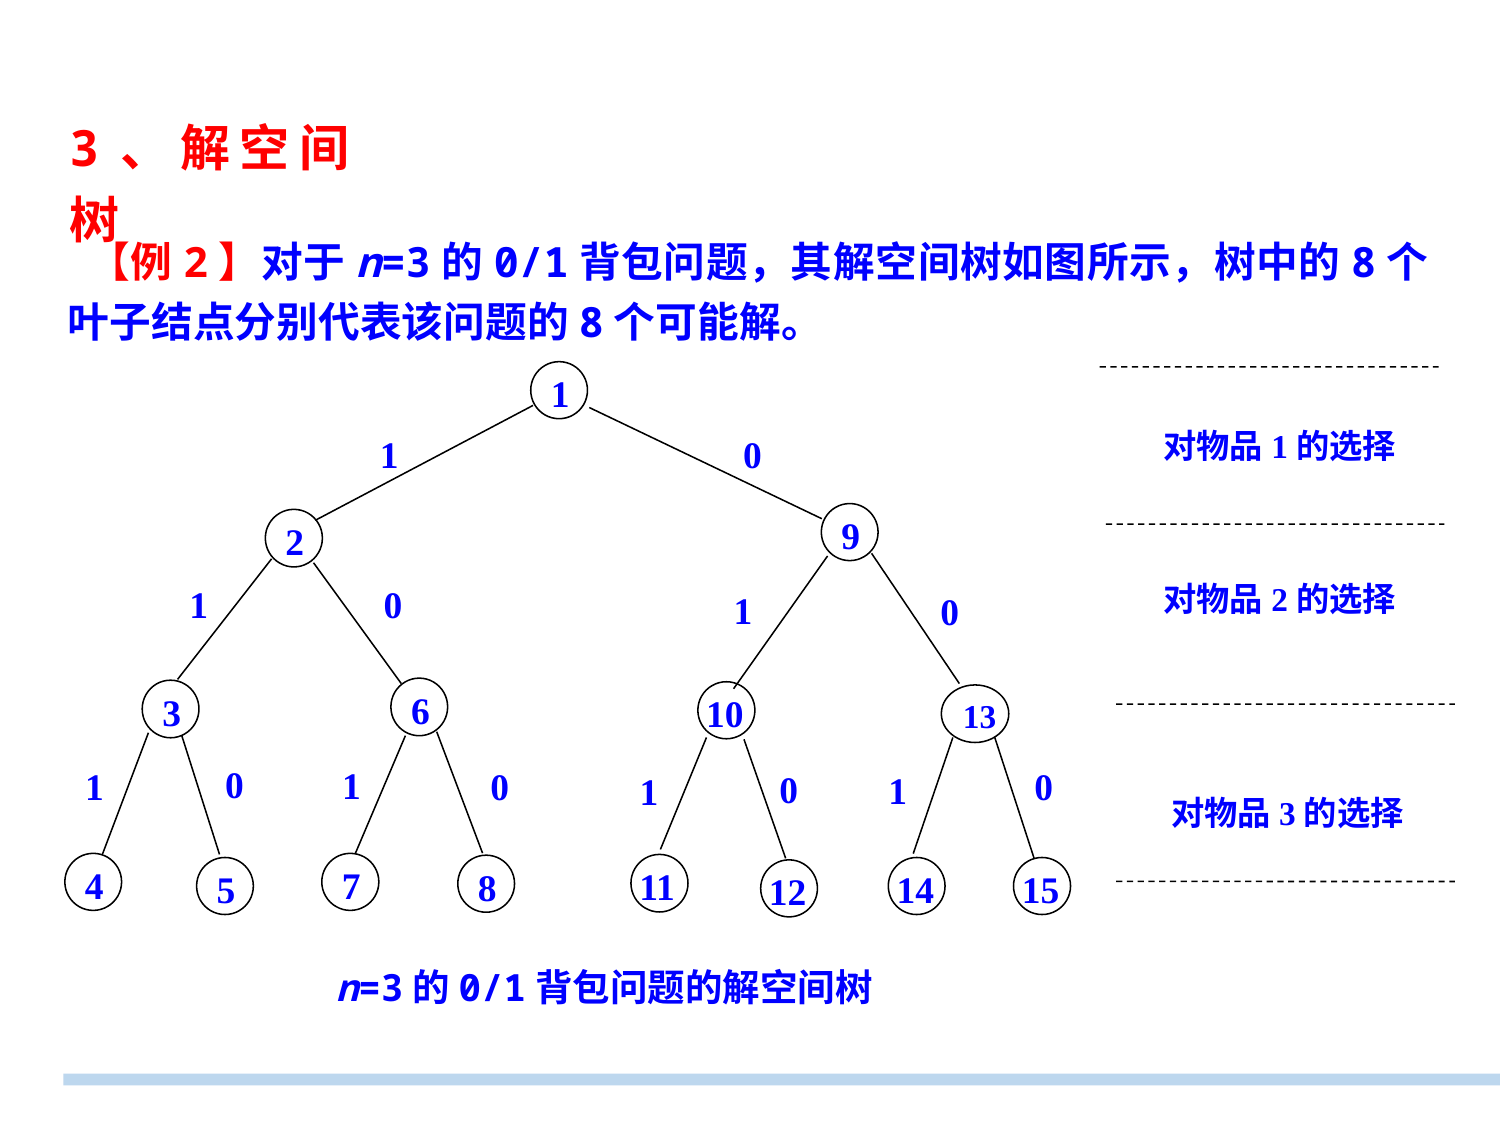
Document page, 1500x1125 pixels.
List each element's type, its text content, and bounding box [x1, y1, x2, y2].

text_box 【例2】对于n=3的0/1背包问题，其解空间树如图所示，树中的8个叶子结点分别代表该问题的8个可能解。 [53, 218, 1444, 354]
text_box n=3的0/1背包问题的解空间树 [321, 956, 888, 1016]
text_box 3、解空间树 [54, 96, 365, 184]
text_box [64, 361, 1455, 917]
